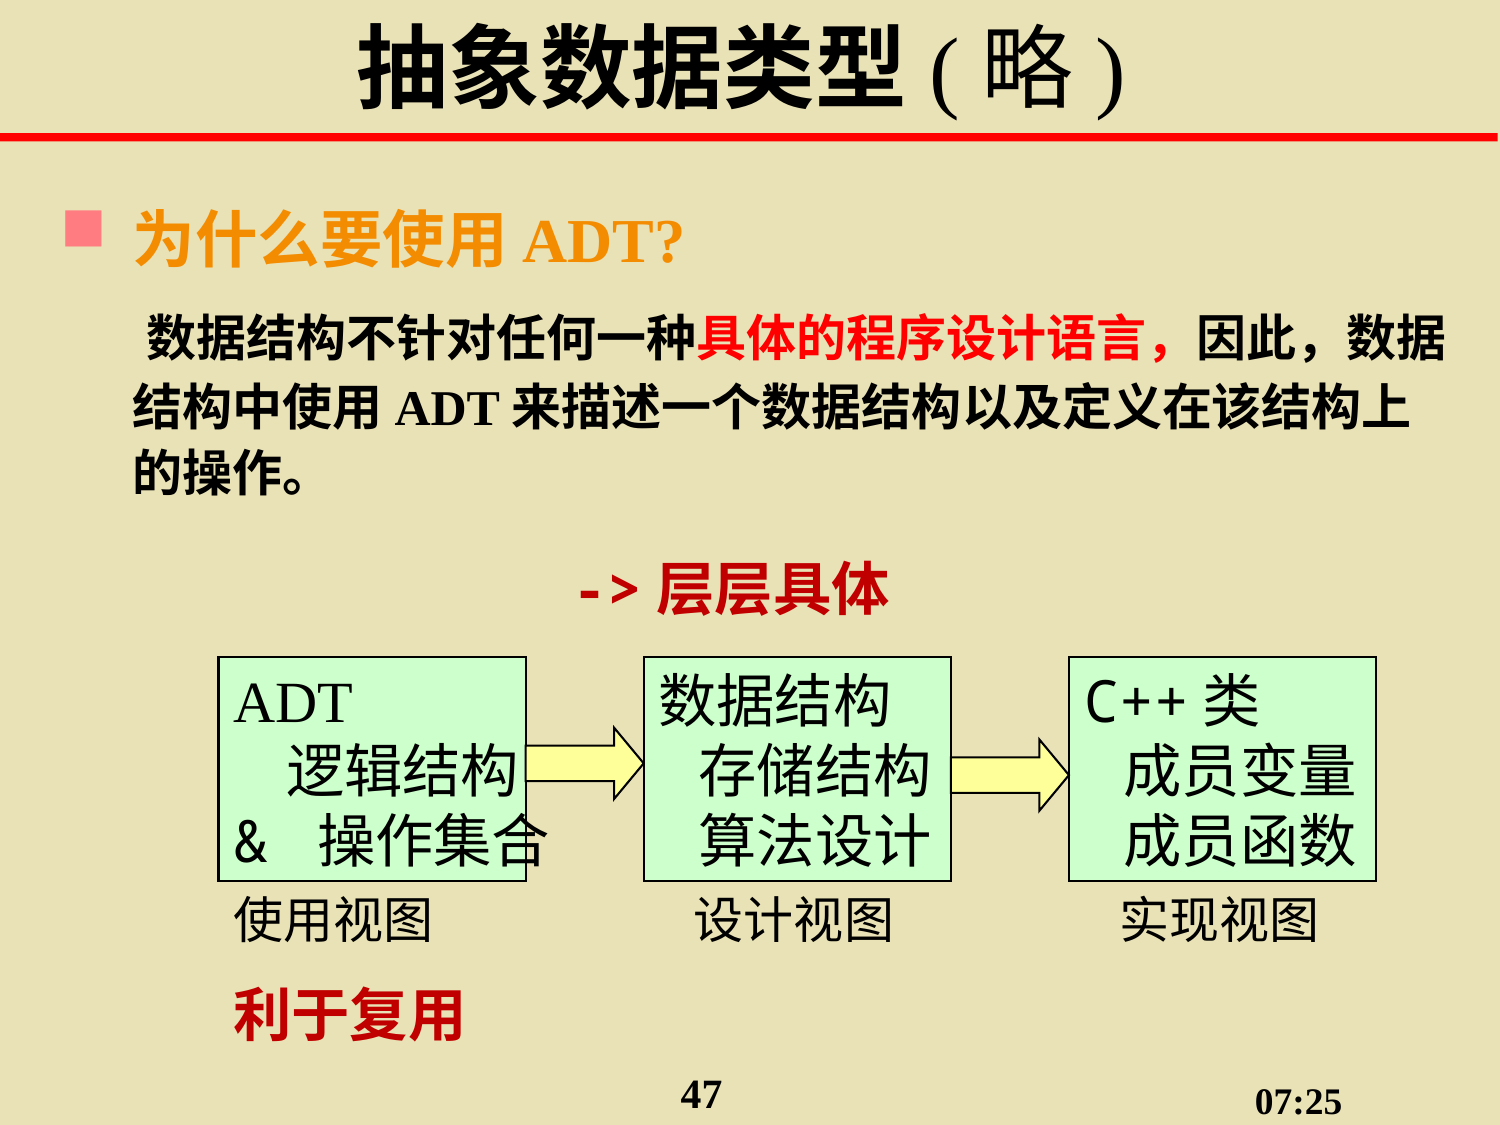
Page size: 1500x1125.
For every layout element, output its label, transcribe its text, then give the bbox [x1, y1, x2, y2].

list 为什么要使用ADT? 数据结构不针对任何一种具体的程序设计语言，因此，数据结构中使用ADT来描述一个数据结构以及定义在该结构上的操作。 [29, 184, 1467, 1059]
text_box ->层层具体 [558, 544, 1069, 630]
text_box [950, 656, 1377, 958]
title 抽象数据类型(略) [29, 0, 1454, 131]
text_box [218, 656, 526, 1064]
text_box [525, 656, 949, 958]
